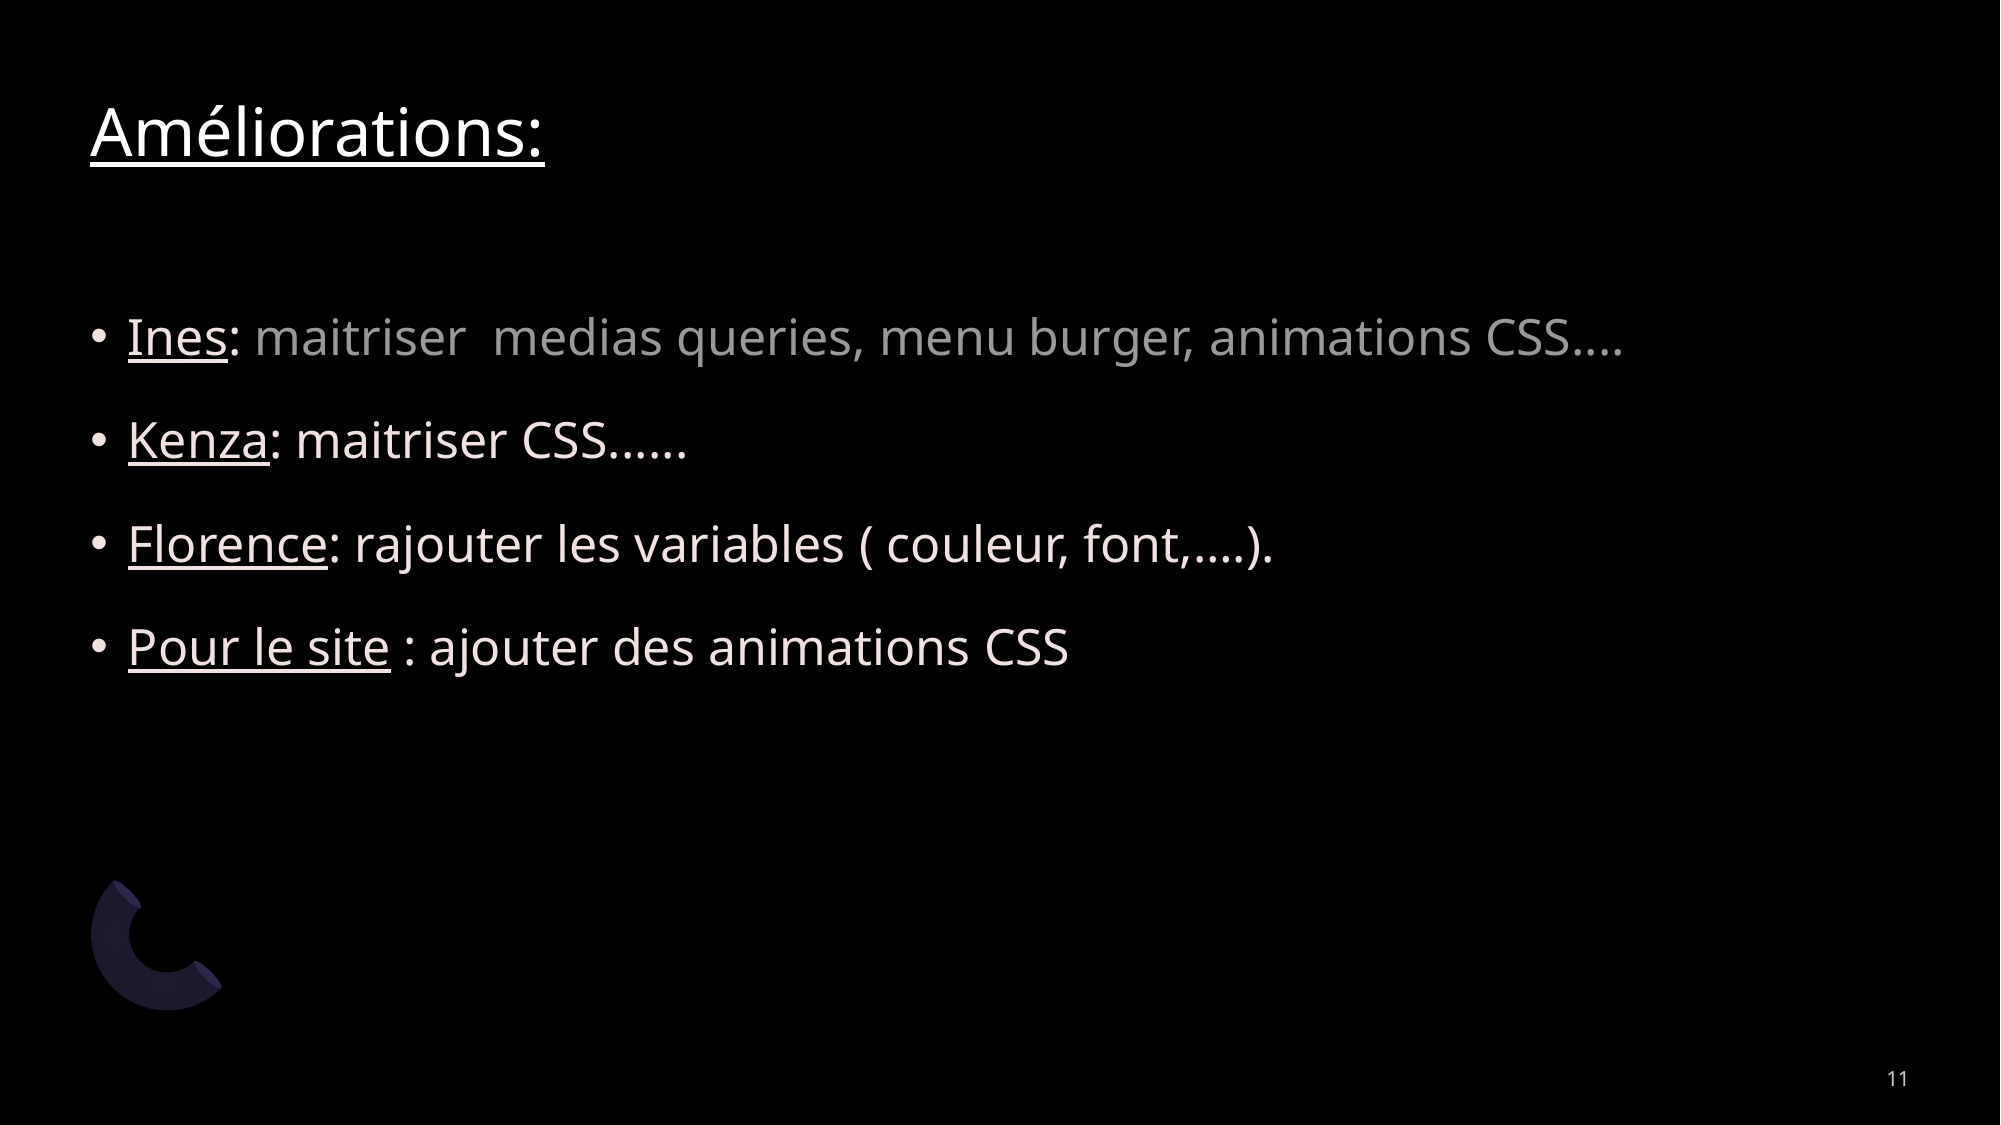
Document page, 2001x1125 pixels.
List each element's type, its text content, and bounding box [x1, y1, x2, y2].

slide_number 11 [1632, 1067, 1910, 1093]
list Ines: maitriser medias queries, menu burger, animations CSS.... Kenza: maitriser CSS...... Florence: rajouter les variables ( couleur, font,….). Pour le site : ajouter des animations CSS [90, 201, 1910, 1000]
title Améliorations: [90, 90, 1910, 201]
